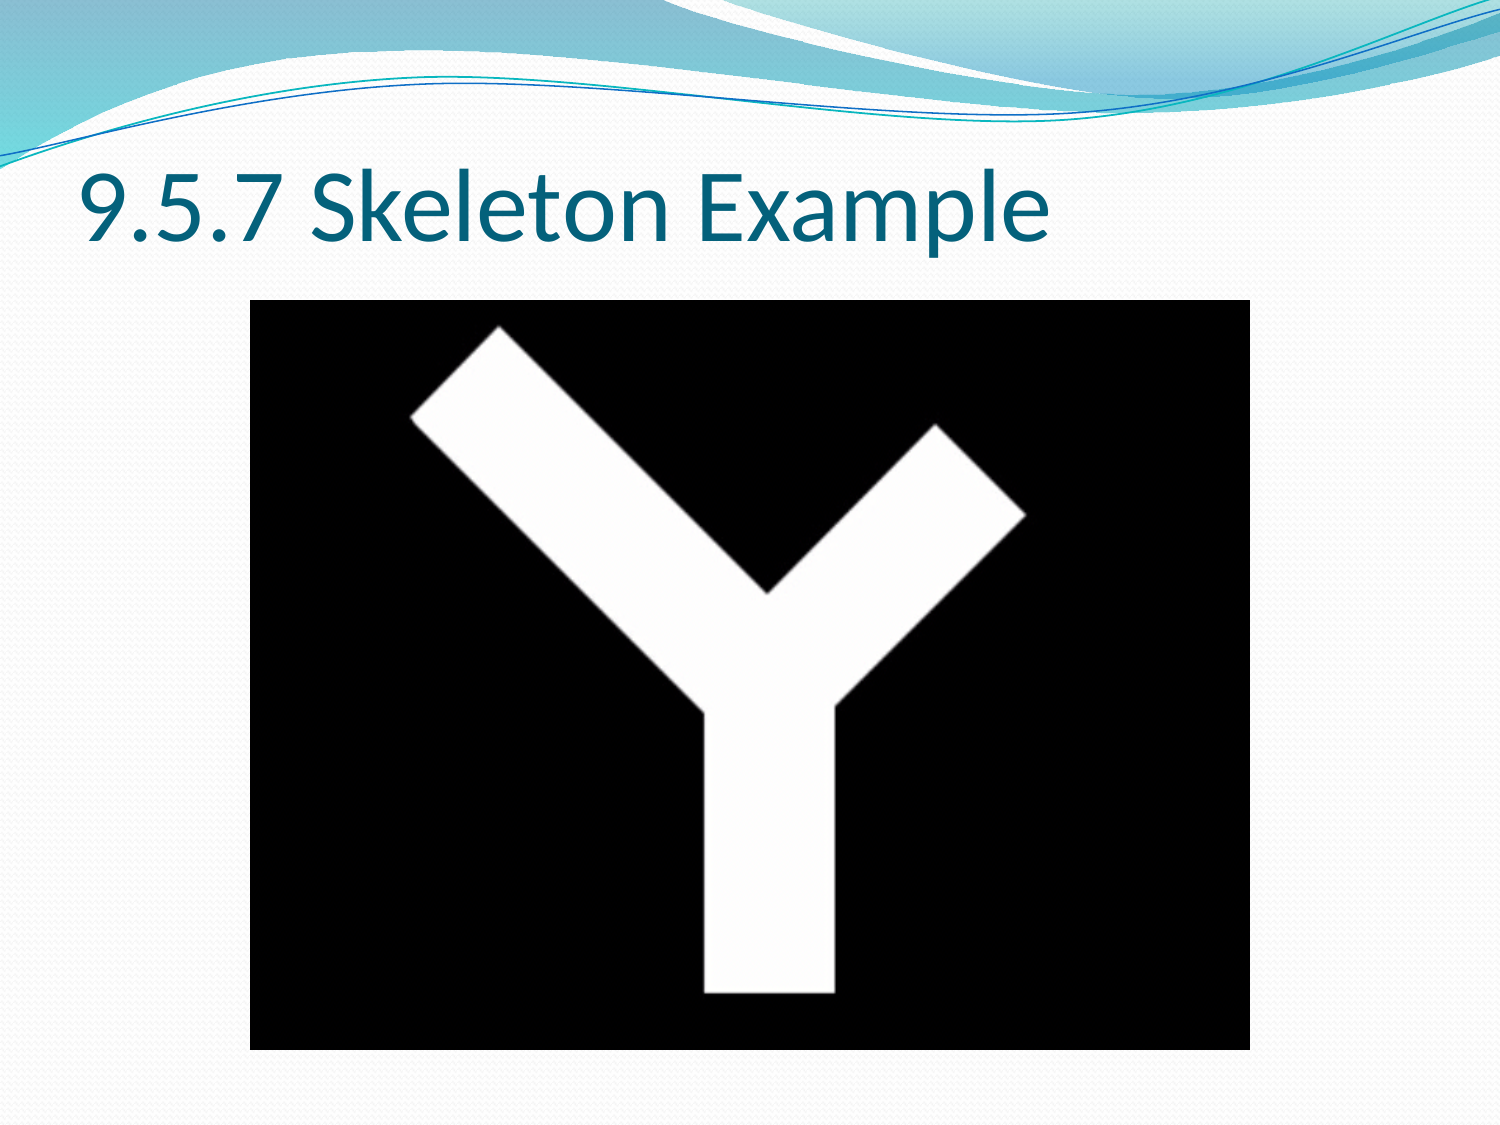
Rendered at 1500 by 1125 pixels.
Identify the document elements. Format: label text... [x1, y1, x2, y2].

title 9.5.7 Skeleton Example [75, 75, 1425, 263]
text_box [249, 299, 1251, 1051]
